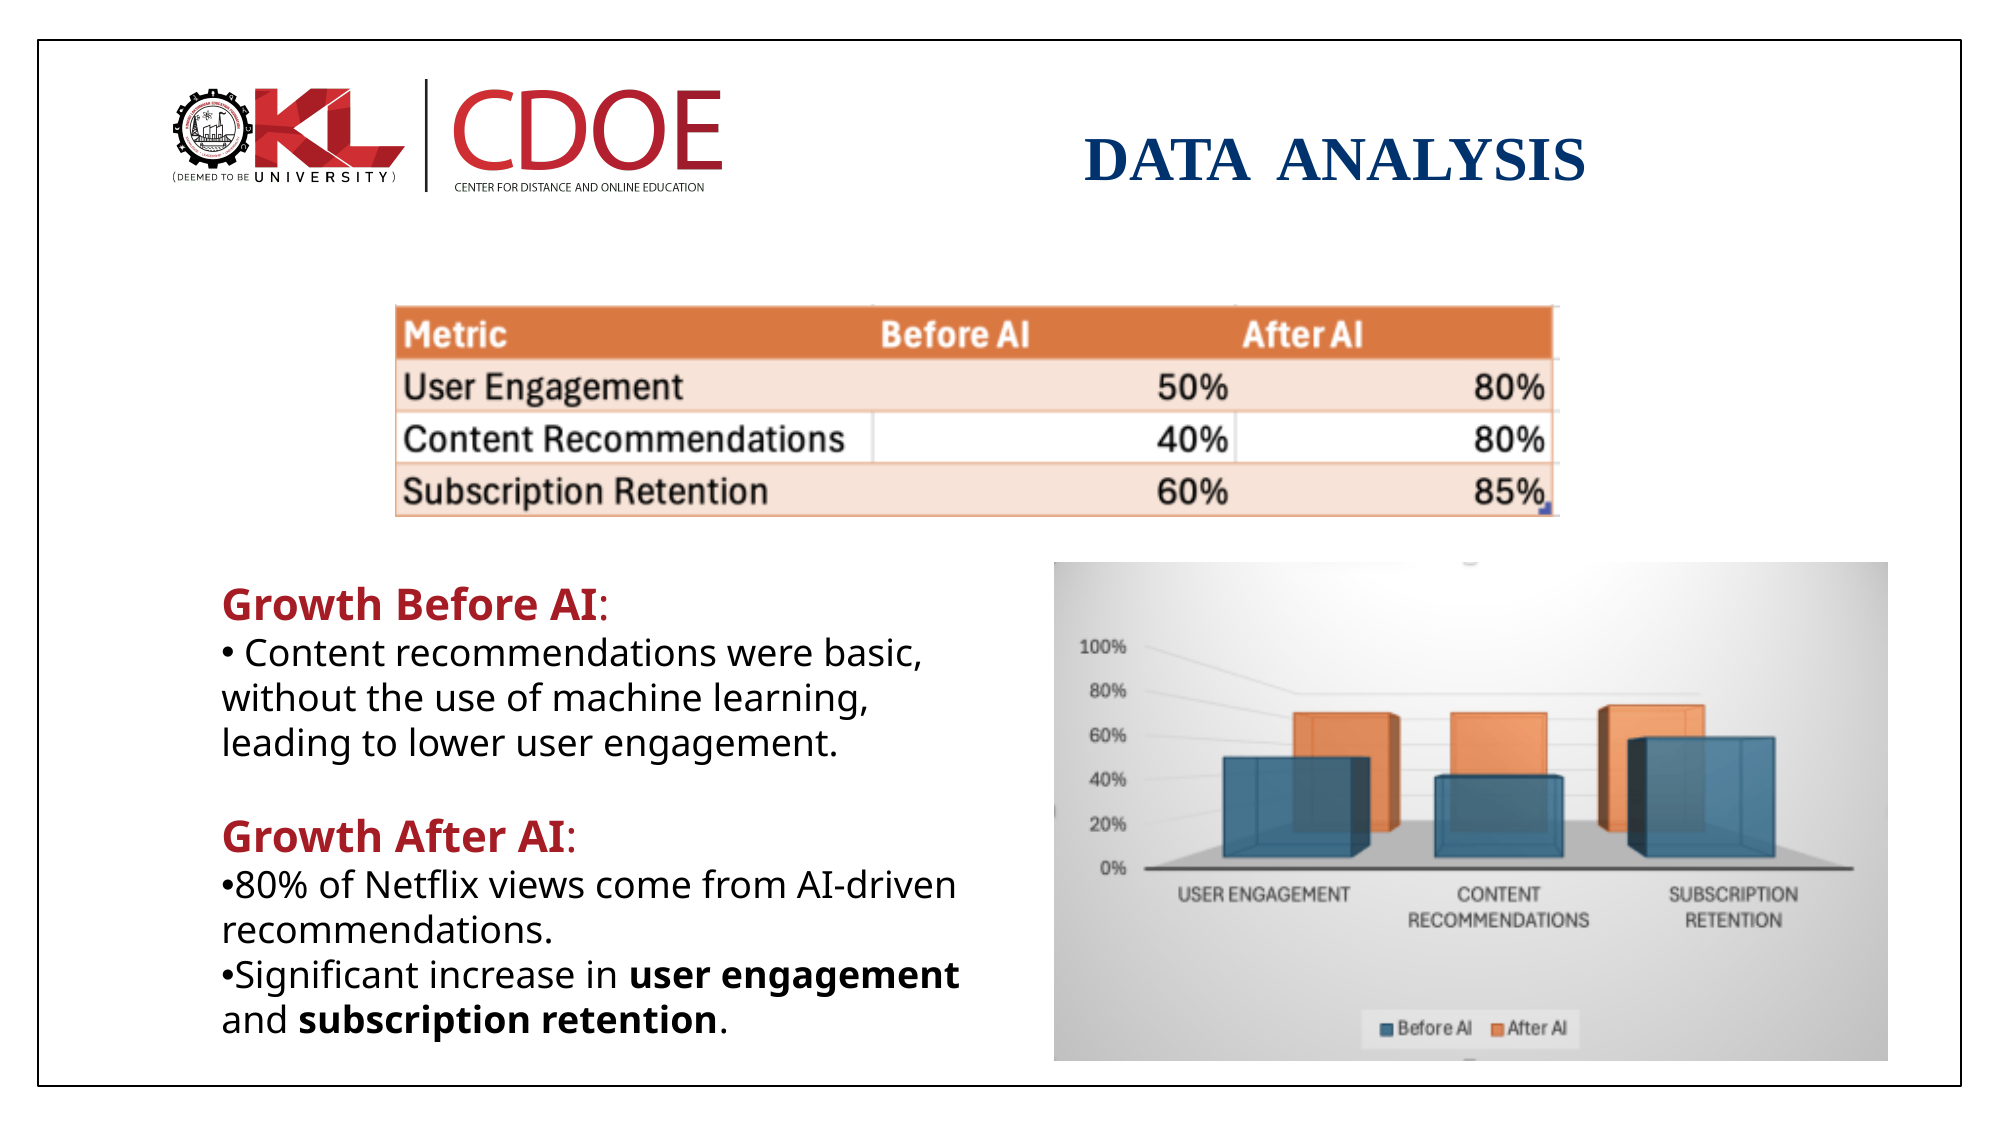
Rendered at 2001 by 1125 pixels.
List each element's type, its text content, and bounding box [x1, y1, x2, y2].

text_box DATA ANALYSIS [941, 110, 1855, 201]
picture [1054, 562, 1888, 1061]
picture [0, 0, 1561, 517]
text_box Growth Before AI: Content recommendations were basic, without the use of machine learning, leading to lower user engagement. Growth After AI: 80% of Netflix views come from AI-driven recommendations. Significant increase in user engagement and subscription retention. [206, 569, 1000, 1049]
